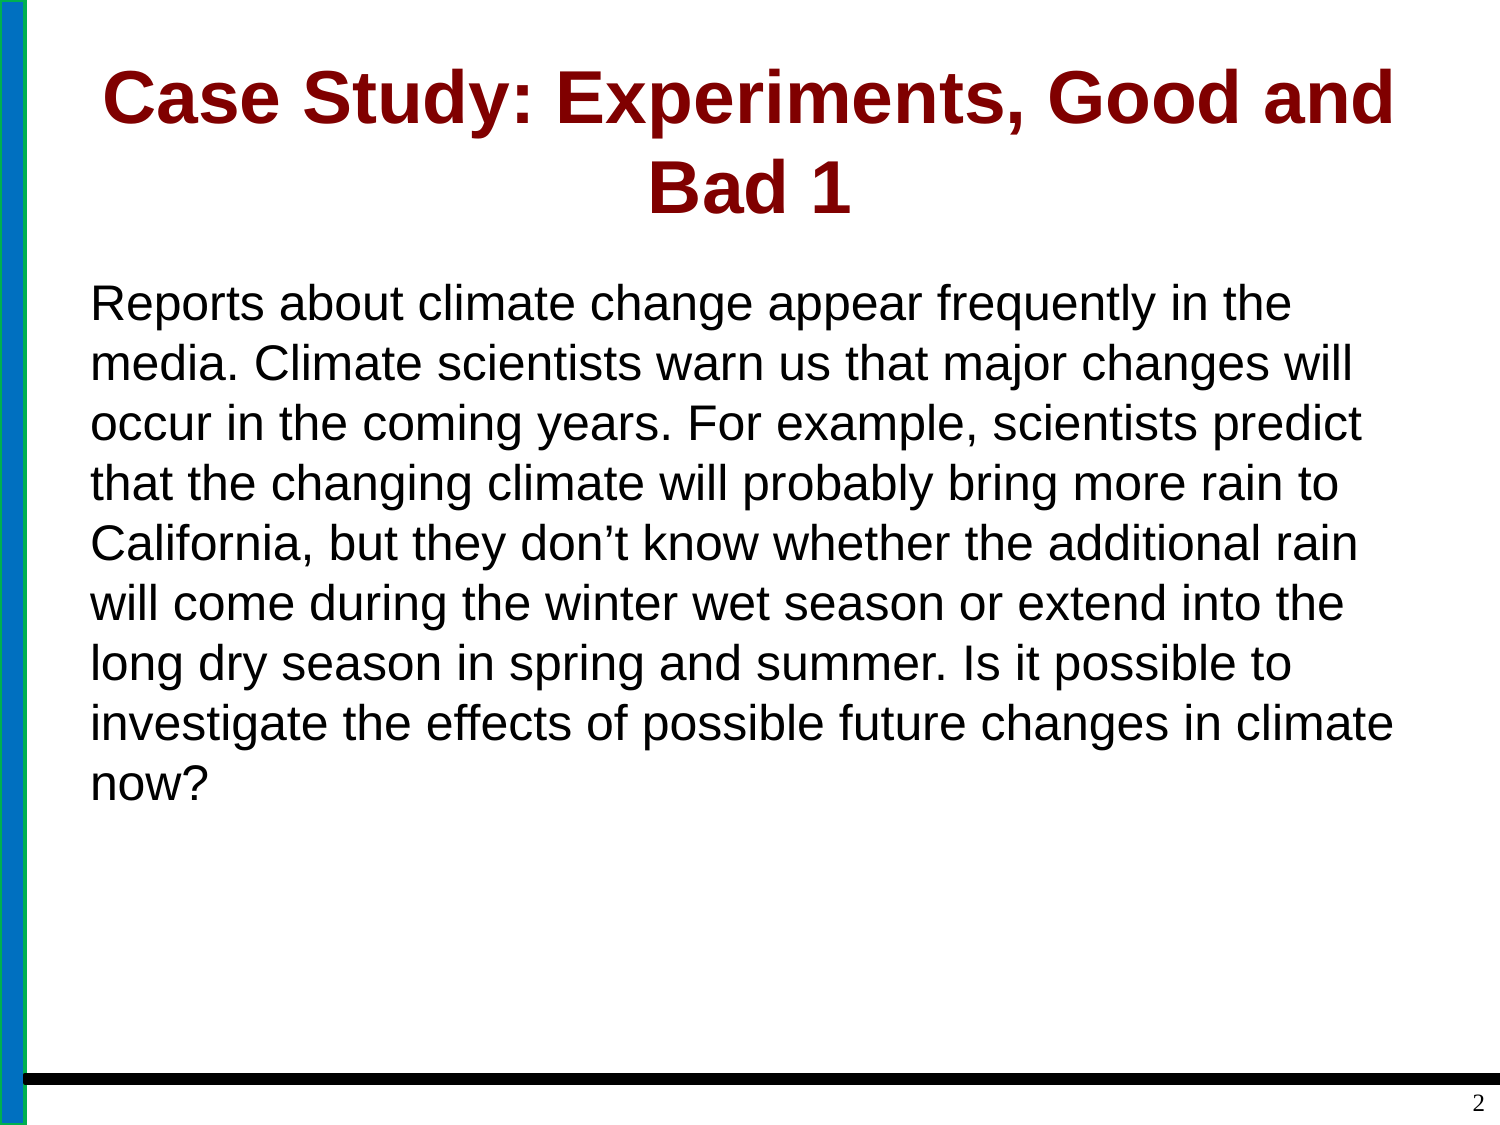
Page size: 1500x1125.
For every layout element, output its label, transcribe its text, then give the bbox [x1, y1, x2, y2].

list Reports about climate change appear frequently in the media. Climate scientists warn us that major changes will occur in the coming years. For example, scientists predict that the changing climate will probably bring more rain to California, but they don’t know whether the additional rain will come during the winter wet season or extend into the long dry season in spring and summer. Is it possible to investigate the effects of possible future changes in climate now? [75, 262, 1425, 1005]
title Case Study: Experiments, Good and Bad 1 [75, 45, 1425, 233]
